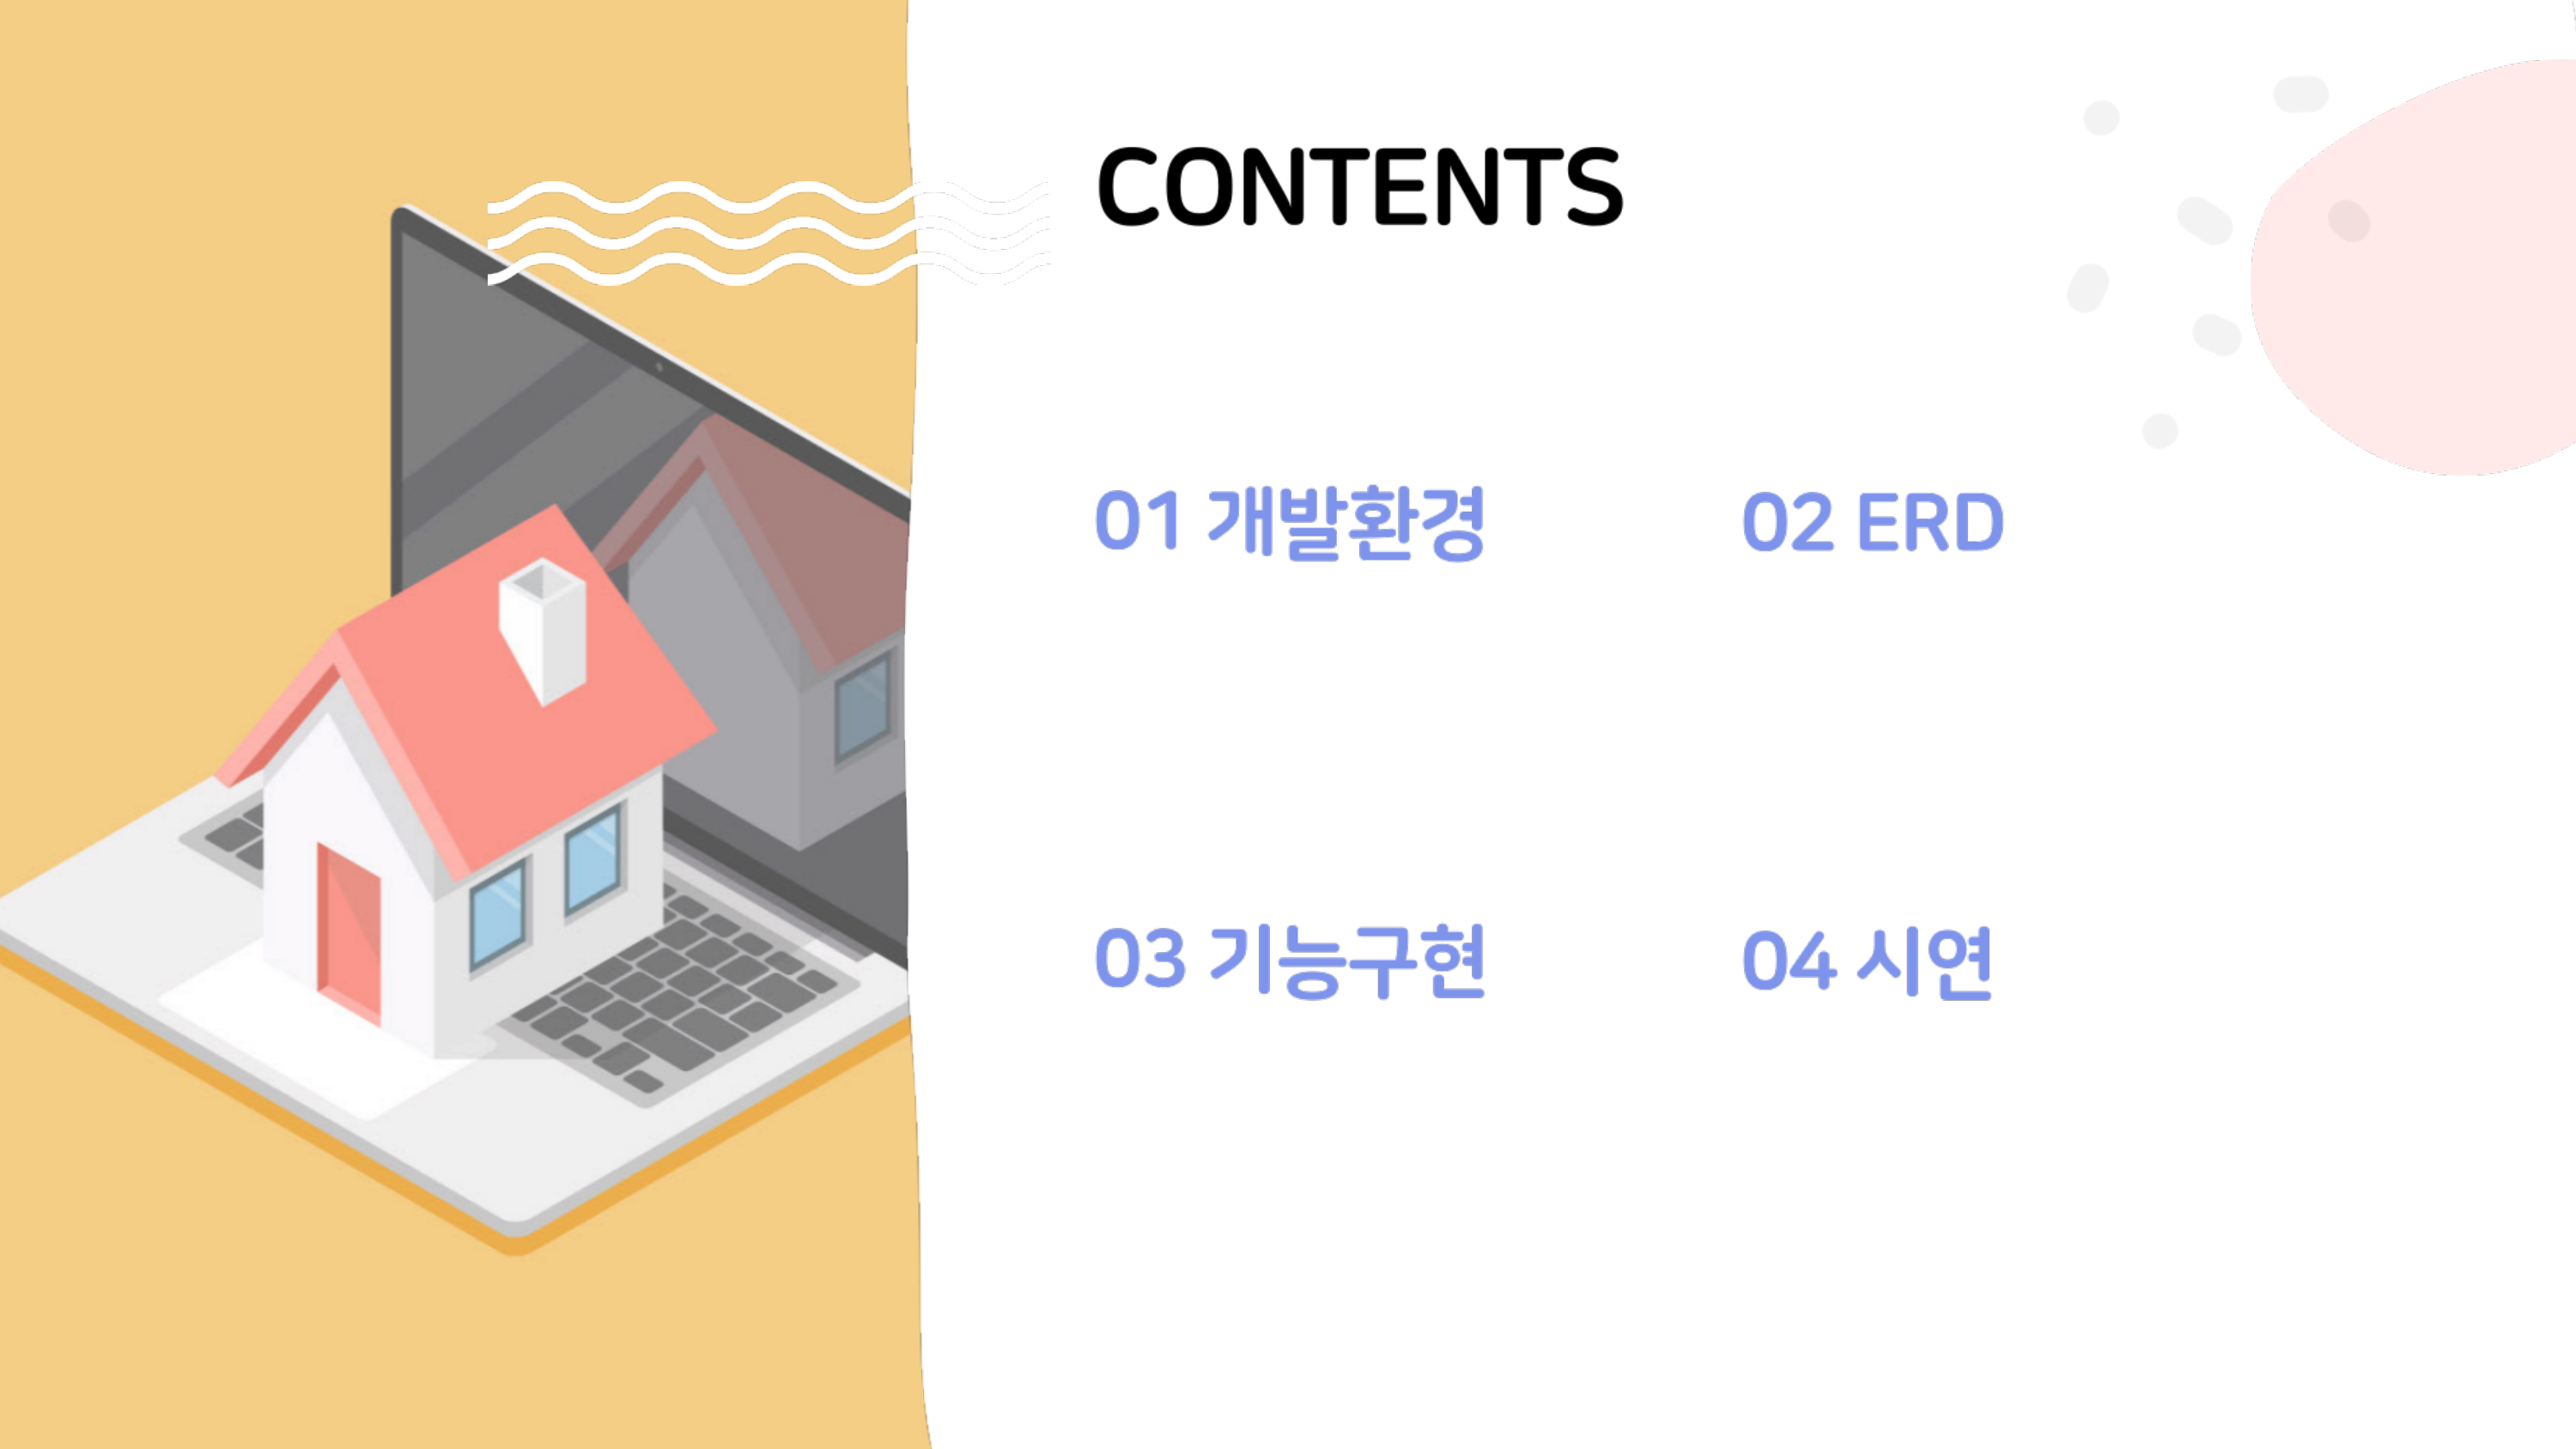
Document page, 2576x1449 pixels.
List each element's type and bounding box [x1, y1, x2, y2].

text_box [0, 0, 830, 1449]
text_box [835, 0, 2576, 1449]
picture [1728, 898, 2032, 1061]
picture [1728, 460, 2042, 623]
text_box [1988, 0, 2576, 476]
picture [1077, 103, 1674, 319]
text_box [488, 181, 1052, 286]
picture [1081, 895, 1527, 1058]
picture [1081, 458, 1527, 621]
